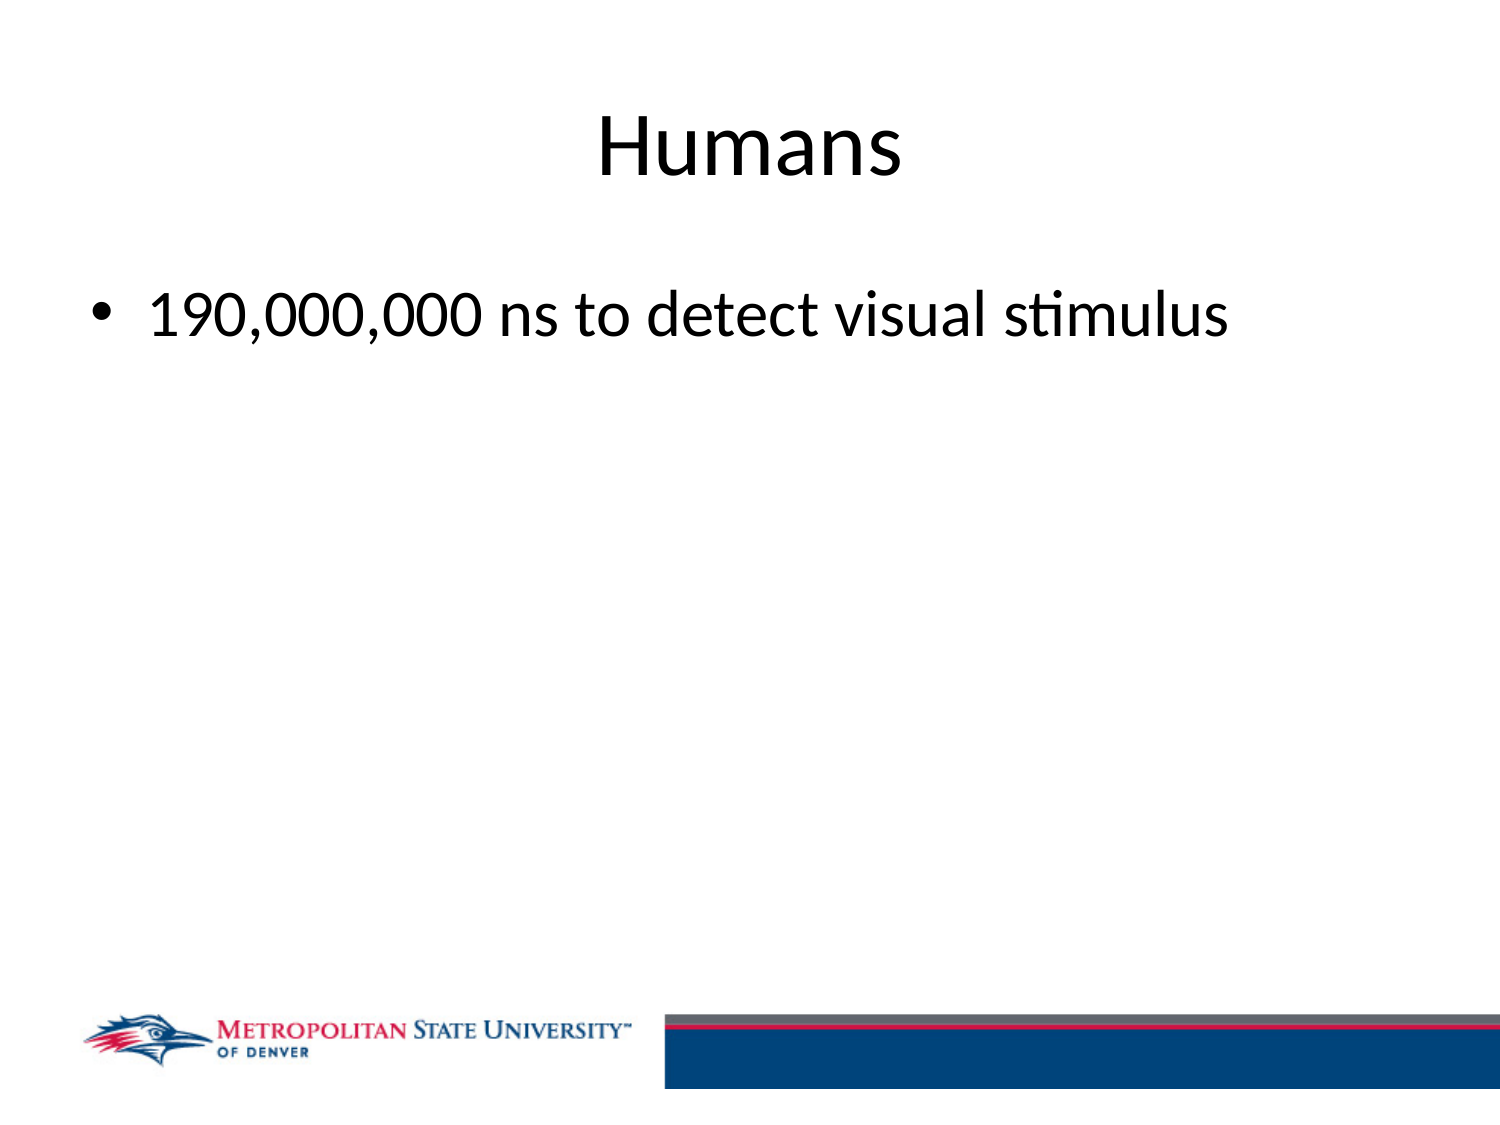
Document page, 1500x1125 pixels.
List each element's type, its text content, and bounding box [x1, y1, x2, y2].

title Humans [75, 45, 1425, 233]
picture [44, 1012, 1500, 1089]
list 190,000,000 ns to detect visual stimulus [75, 262, 1425, 1005]
